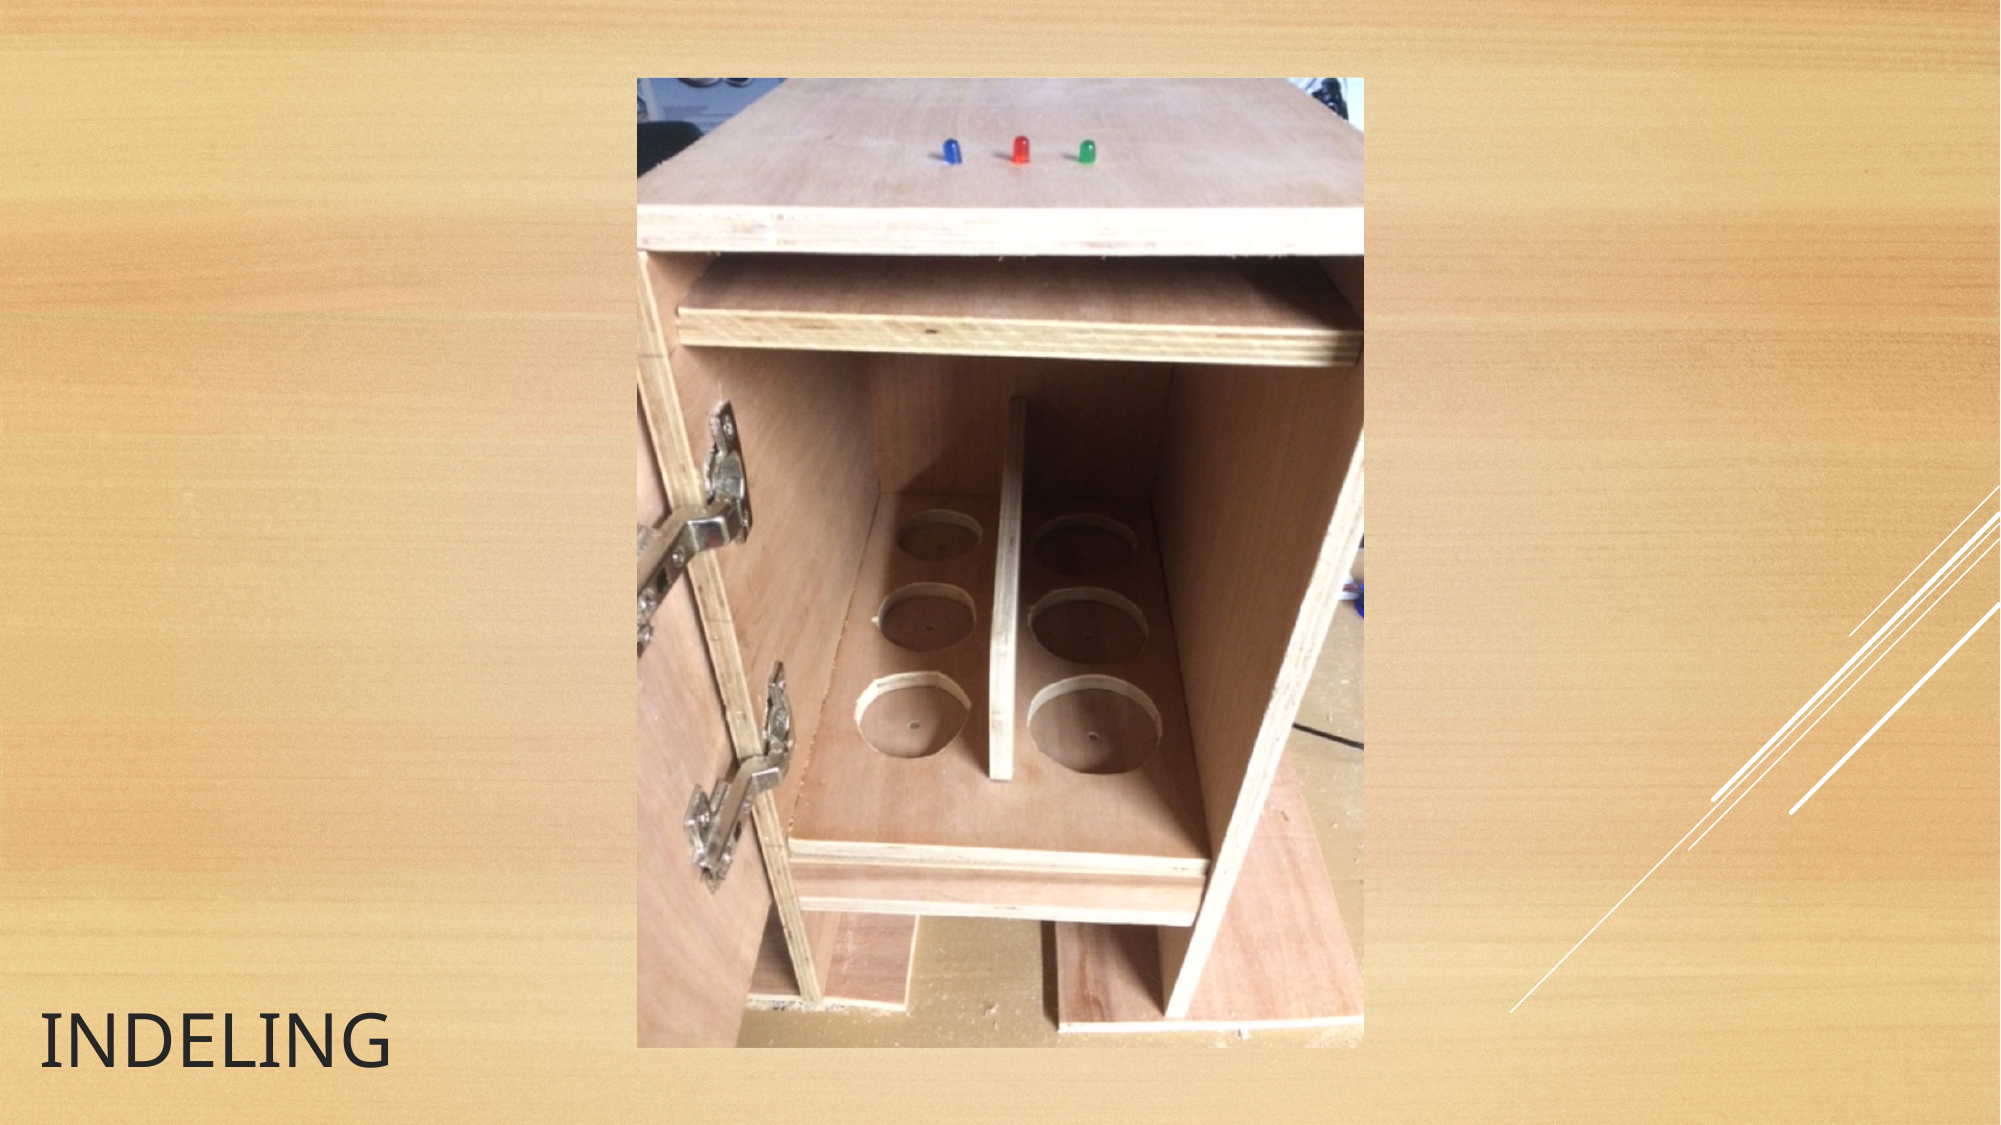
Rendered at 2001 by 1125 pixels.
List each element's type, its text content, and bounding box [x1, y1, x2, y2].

picture [0, 0, 2001, 1125]
title Indeling [24, 963, 576, 1113]
